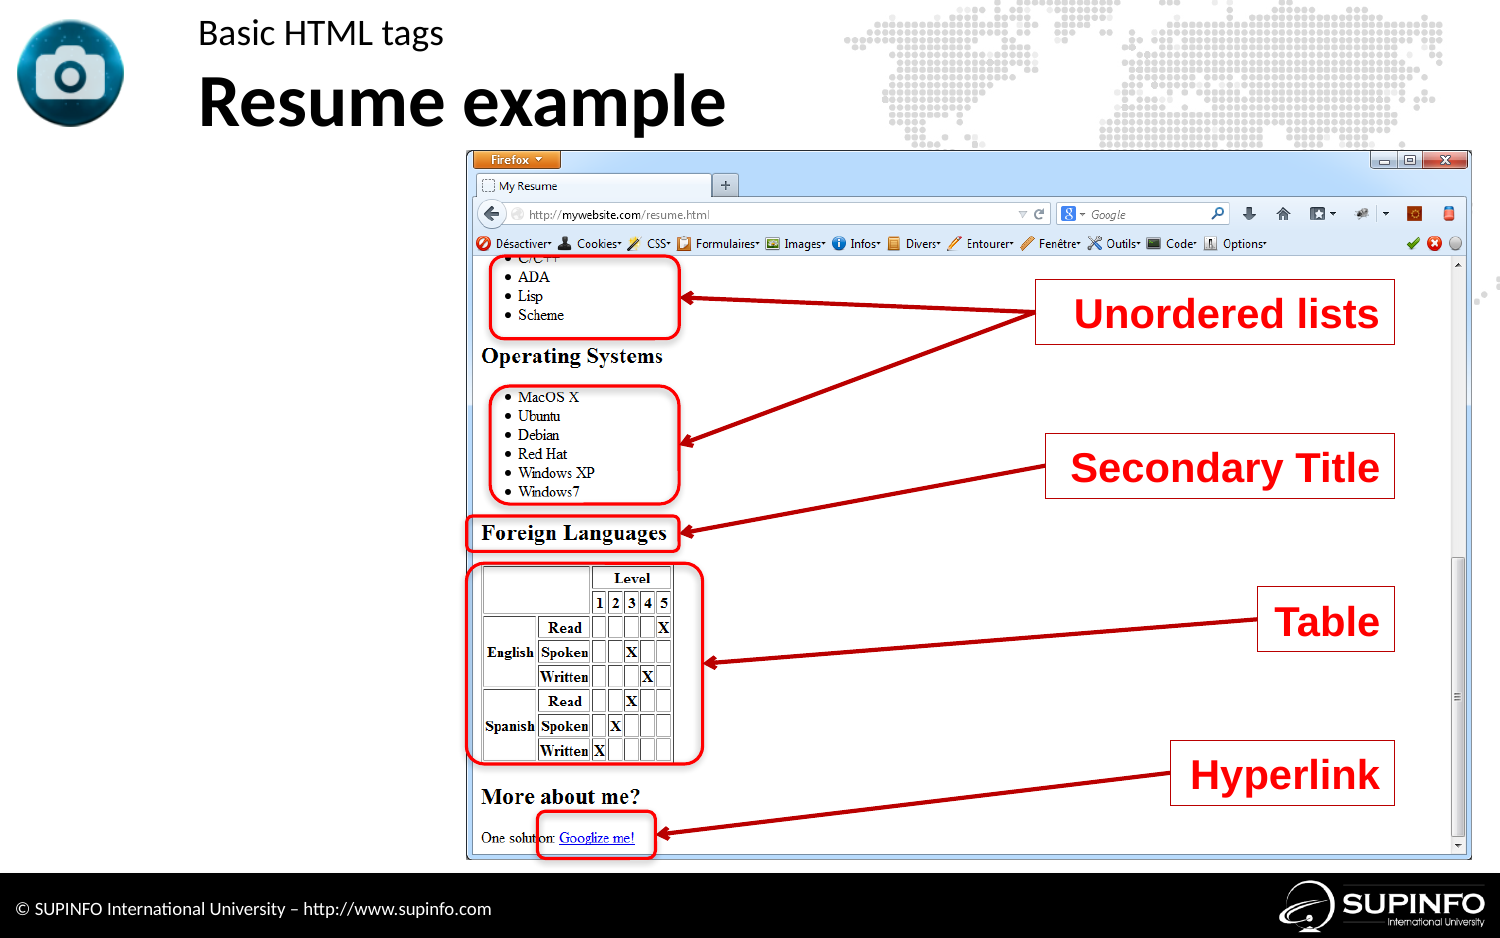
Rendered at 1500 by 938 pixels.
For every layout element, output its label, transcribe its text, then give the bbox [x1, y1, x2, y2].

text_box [655, 772, 1171, 836]
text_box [678, 465, 1046, 534]
picture [17, 19, 125, 127]
title Resume example [183, 56, 1459, 138]
text_box [419, 28, 450, 90]
picture [1269, 870, 1494, 938]
picture [36, 46, 104, 99]
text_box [678, 320, 1036, 446]
picture [466, 0, 1500, 861]
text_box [679, 297, 1036, 313]
list Basic HTML tags [183, 0, 1459, 56]
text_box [702, 619, 1259, 664]
